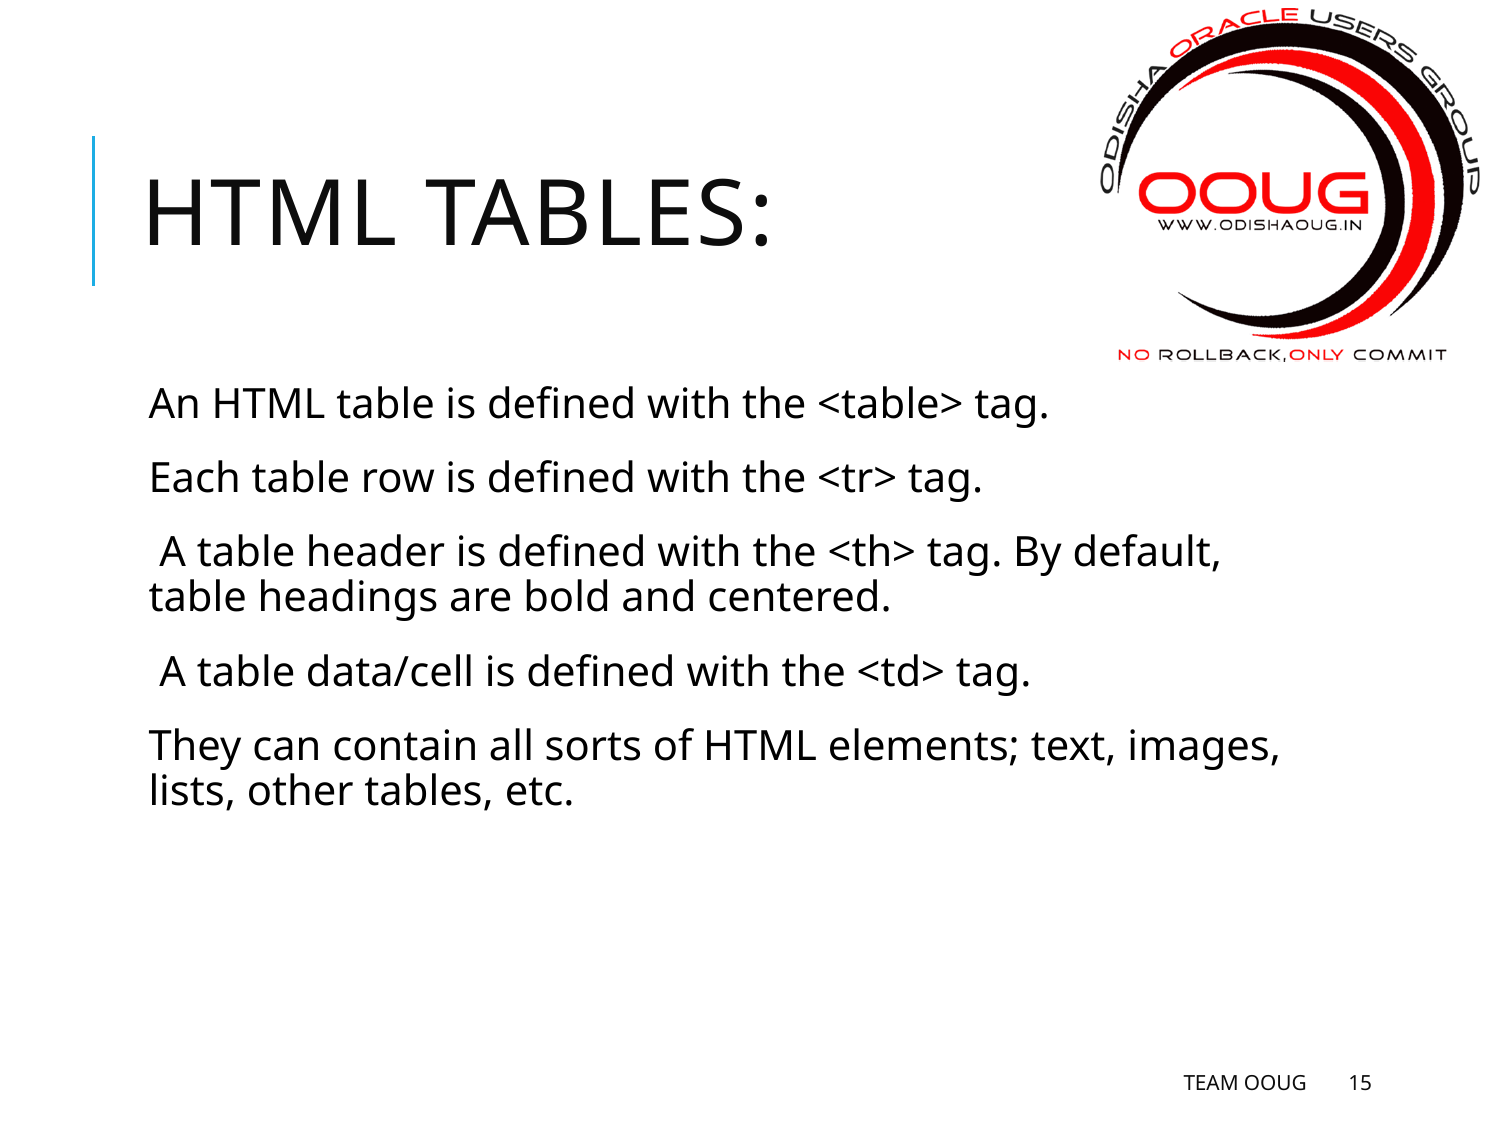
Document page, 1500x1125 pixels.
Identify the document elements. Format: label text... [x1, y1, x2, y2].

picture [1099, 8, 1480, 362]
slide_number 15 [1333, 1061, 1454, 1107]
footer Team OOUG [595, 1061, 1322, 1107]
title HTML Tables: [126, 96, 1092, 342]
list An HTML table is defined with the <table> tag. Each table row is defined with the <tr> tag. A table header is defined with the <th> tag. By default, table headings are bold and centered. A table data/cell is defined with the <td> tag. They can contain all sorts of HTML elements; text, images, lists, other tables, etc. [126, 375, 1322, 1035]
